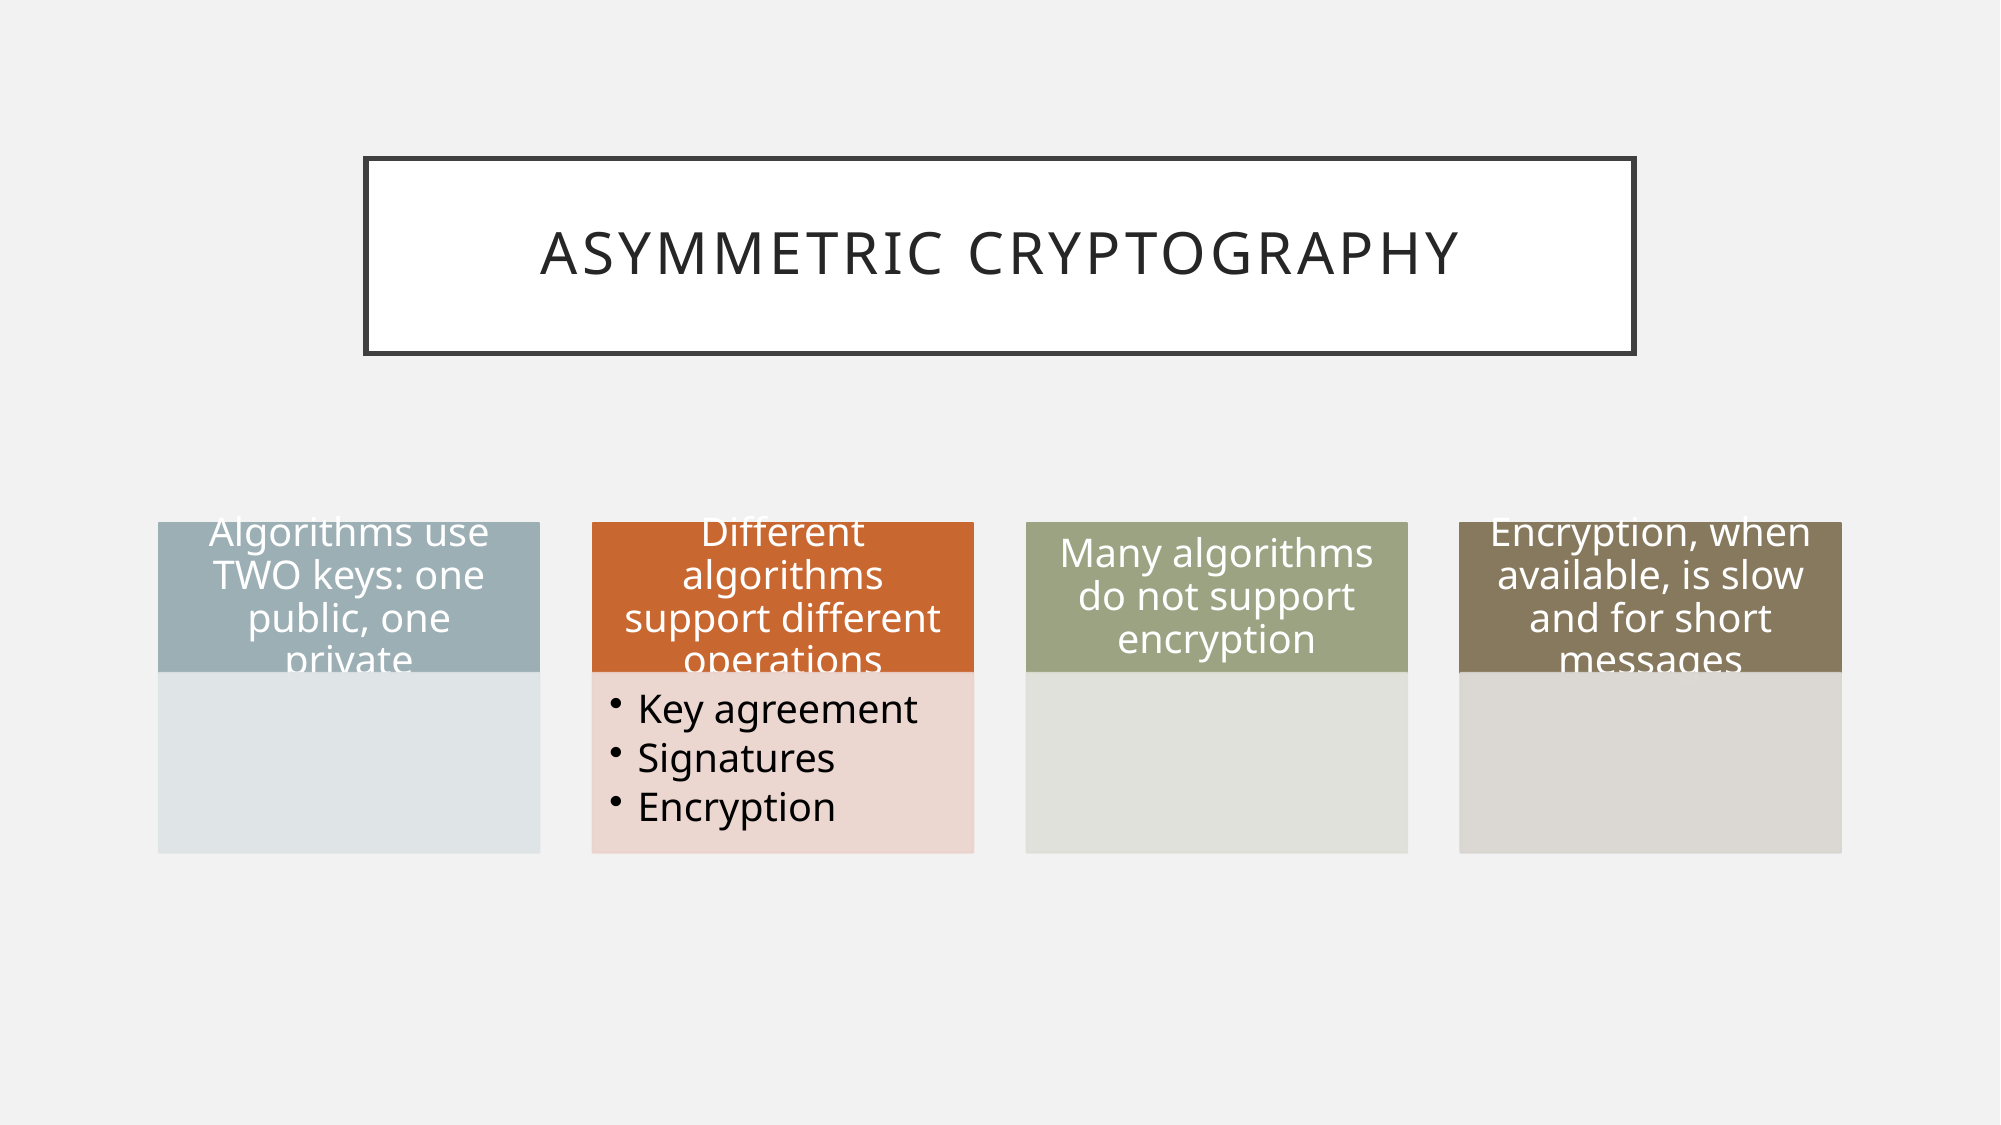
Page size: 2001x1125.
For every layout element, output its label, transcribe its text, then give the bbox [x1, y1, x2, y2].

title Asymmetric Cryptography [363, 156, 1637, 356]
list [158, 432, 1842, 943]
